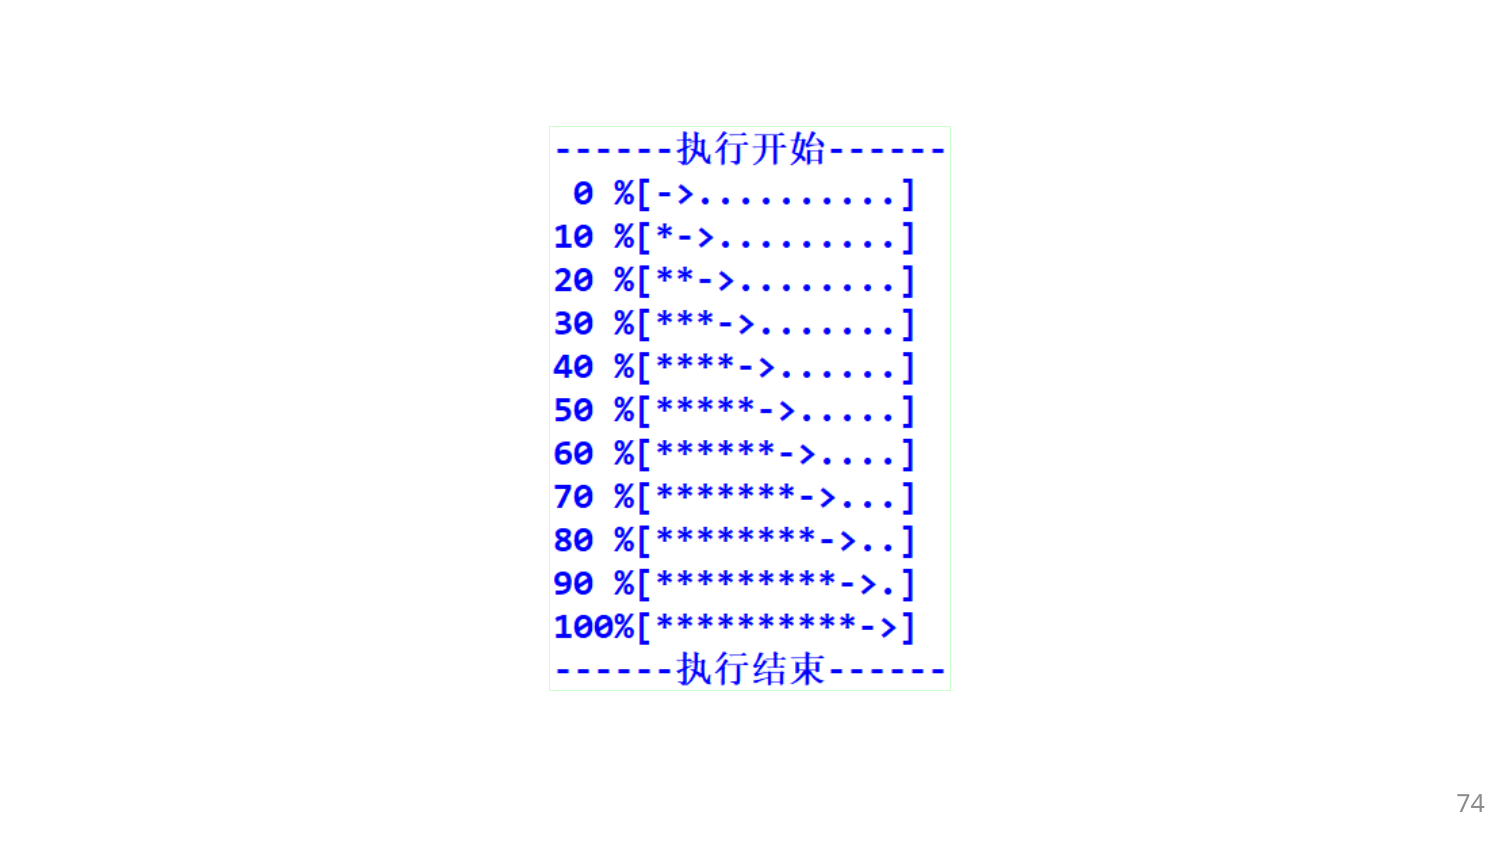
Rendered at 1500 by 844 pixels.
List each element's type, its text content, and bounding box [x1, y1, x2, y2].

picture [548, 126, 952, 691]
slide_number 74 [1162, 782, 1500, 828]
